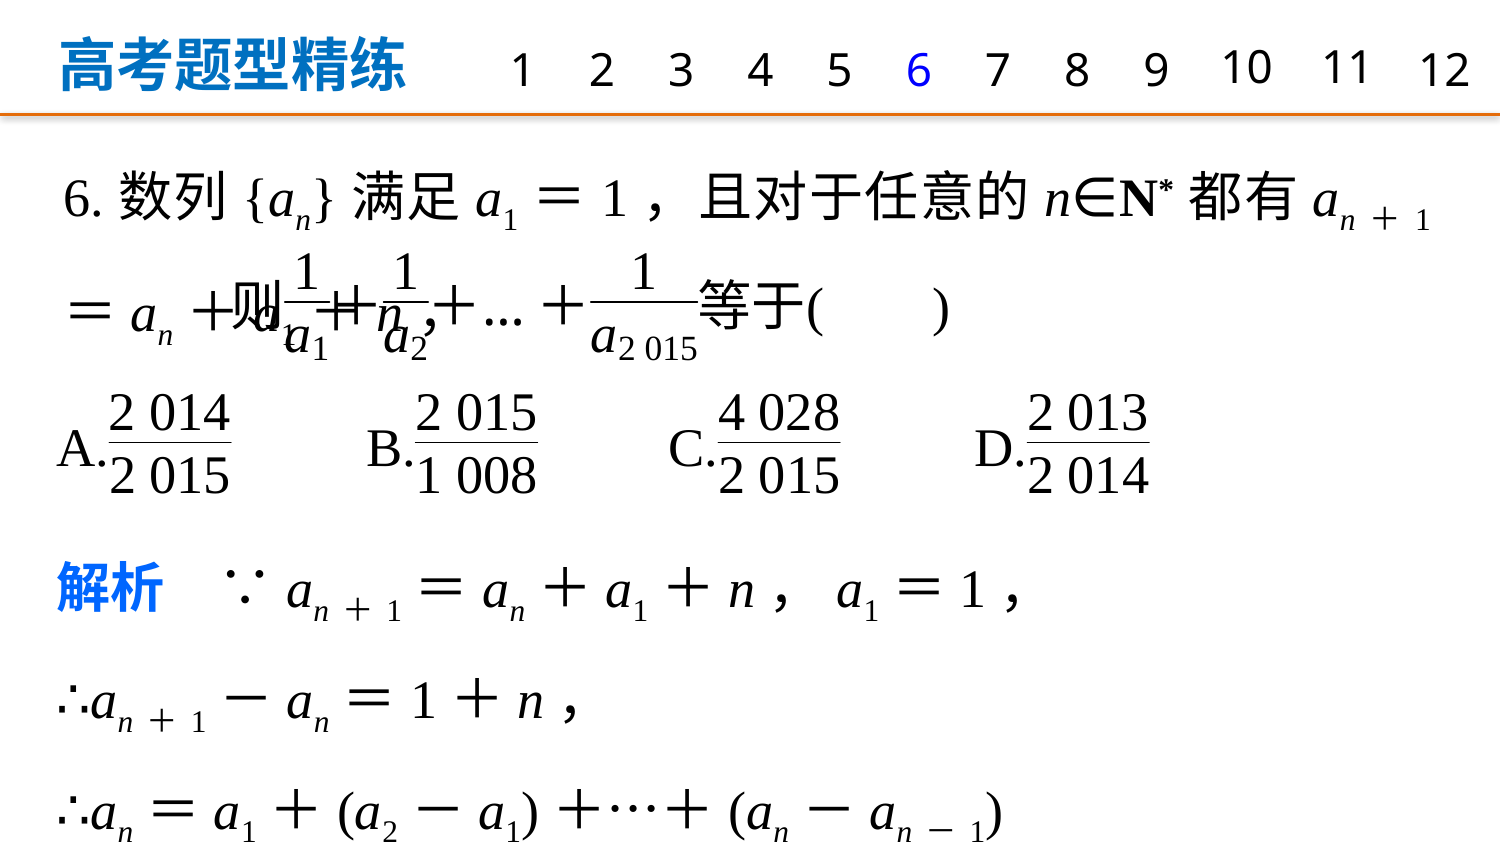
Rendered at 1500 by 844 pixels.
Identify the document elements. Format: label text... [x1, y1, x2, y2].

text_box 11 [1301, 36, 1394, 101]
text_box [229, 240, 1009, 379]
text_box 8 [1042, 36, 1113, 106]
text_box 2 [567, 36, 637, 106]
text_box 9 [1121, 36, 1192, 106]
text_box 7 [963, 36, 1033, 106]
text_box 4 [725, 36, 796, 106]
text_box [55, 380, 1462, 558]
text_box 10 [1201, 36, 1293, 101]
text_box 12 [1402, 36, 1486, 106]
text_box 解析 ∵an＋1＝an＋a1＋n，a1＝1， ∴an＋1－an＝1＋n， ∴an＝a1＋(a2－a1)＋…＋(an－an－1) [41, 509, 1250, 844]
text_box 1 [488, 36, 558, 106]
text_box 6 [884, 36, 954, 106]
text_box 3 [646, 36, 716, 106]
text_box 高考题型精练 [43, 20, 423, 105]
text_box 5 [804, 36, 875, 106]
text_box 6.数列{an}满足a1＝1，且对于任意的n∈N*都有an＋1＝an＋a1＋n， [48, 122, 1459, 359]
